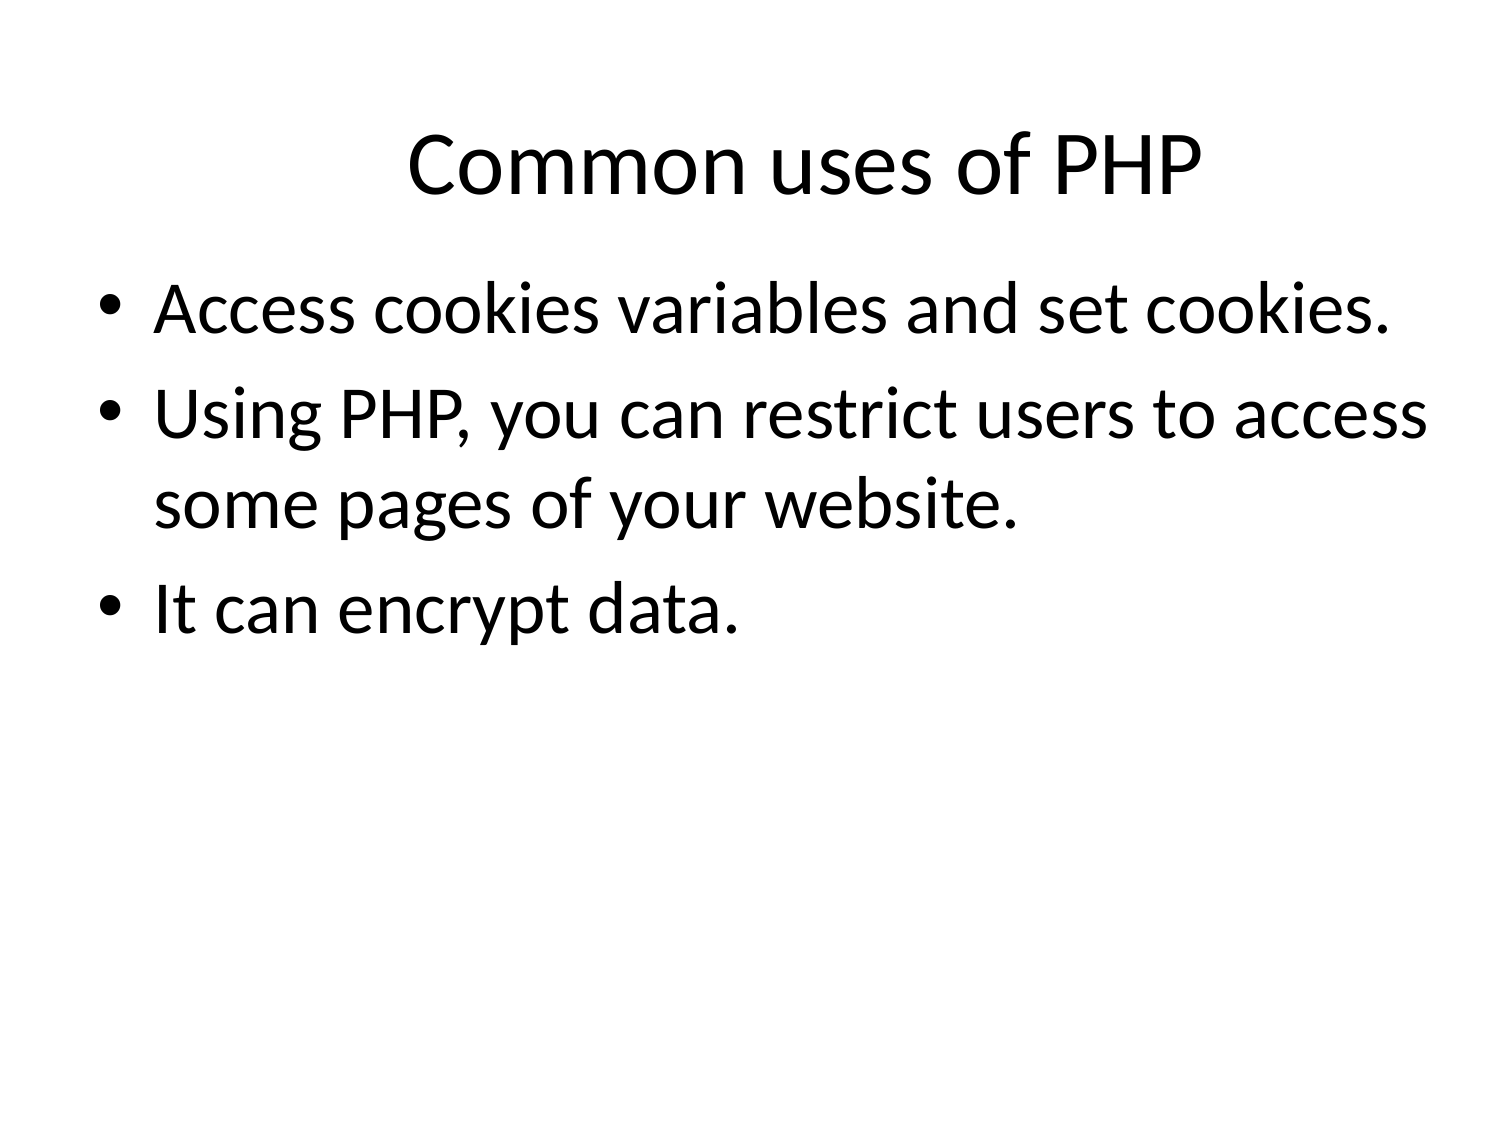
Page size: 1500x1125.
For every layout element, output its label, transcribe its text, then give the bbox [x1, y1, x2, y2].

title Common uses of PHP [198, 84, 1416, 231]
list Access cookies variables and set cookies. Using PHP, you can restrict users to access some pages of your website. It can encrypt data. [82, 251, 1460, 1097]
